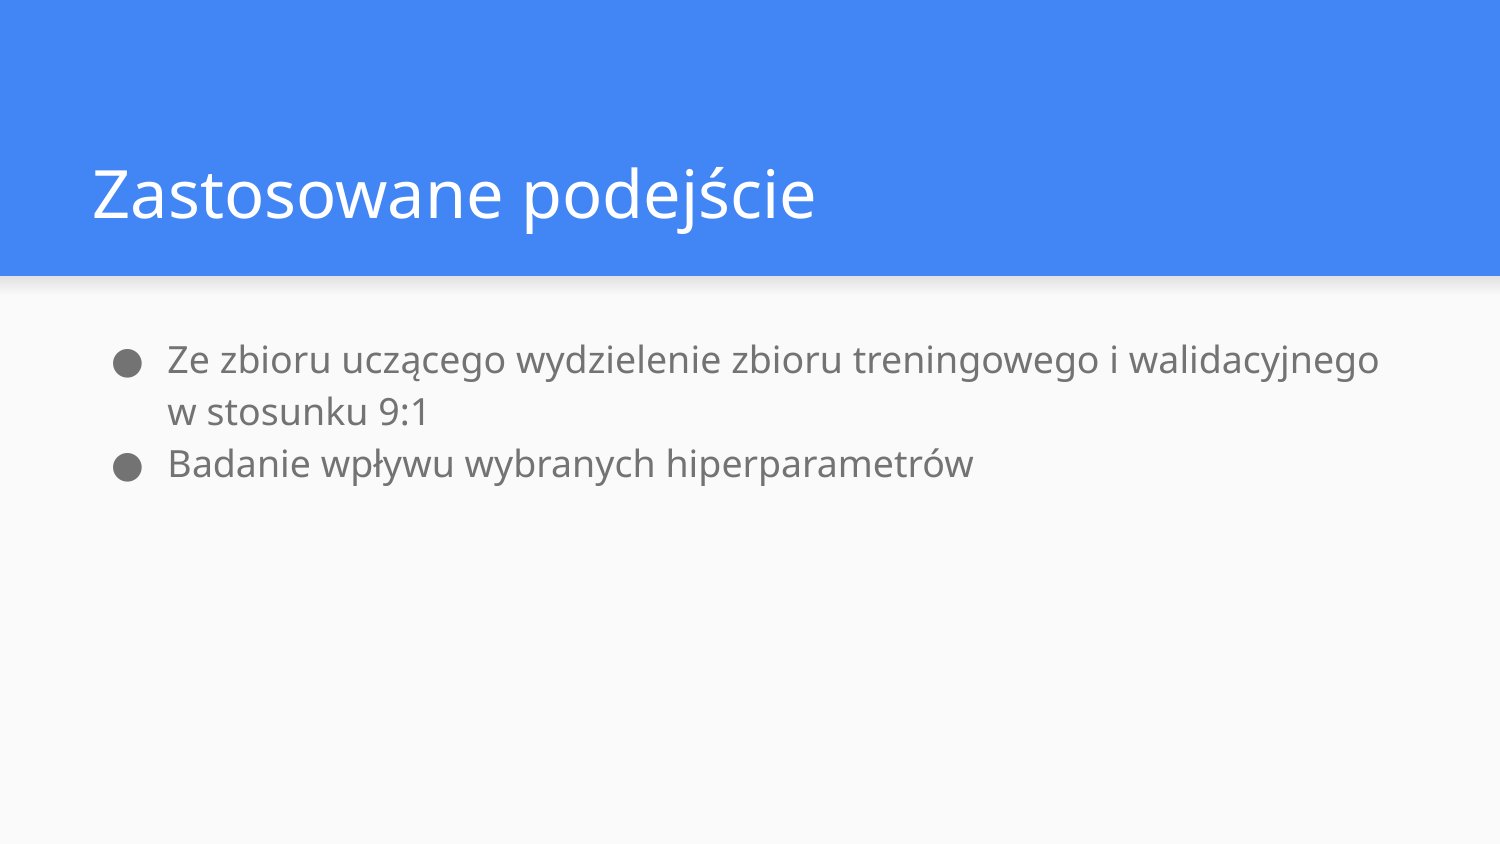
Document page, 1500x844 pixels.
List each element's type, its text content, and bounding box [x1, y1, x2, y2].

list Ze zbioru uczącego wydzielenie zbioru treningowego i walidacyjnego w stosunku 9:1 Badanie wpływu wybranych hiperparametrów [77, 314, 1427, 760]
title Zastosowane podejście [77, 121, 1427, 248]
